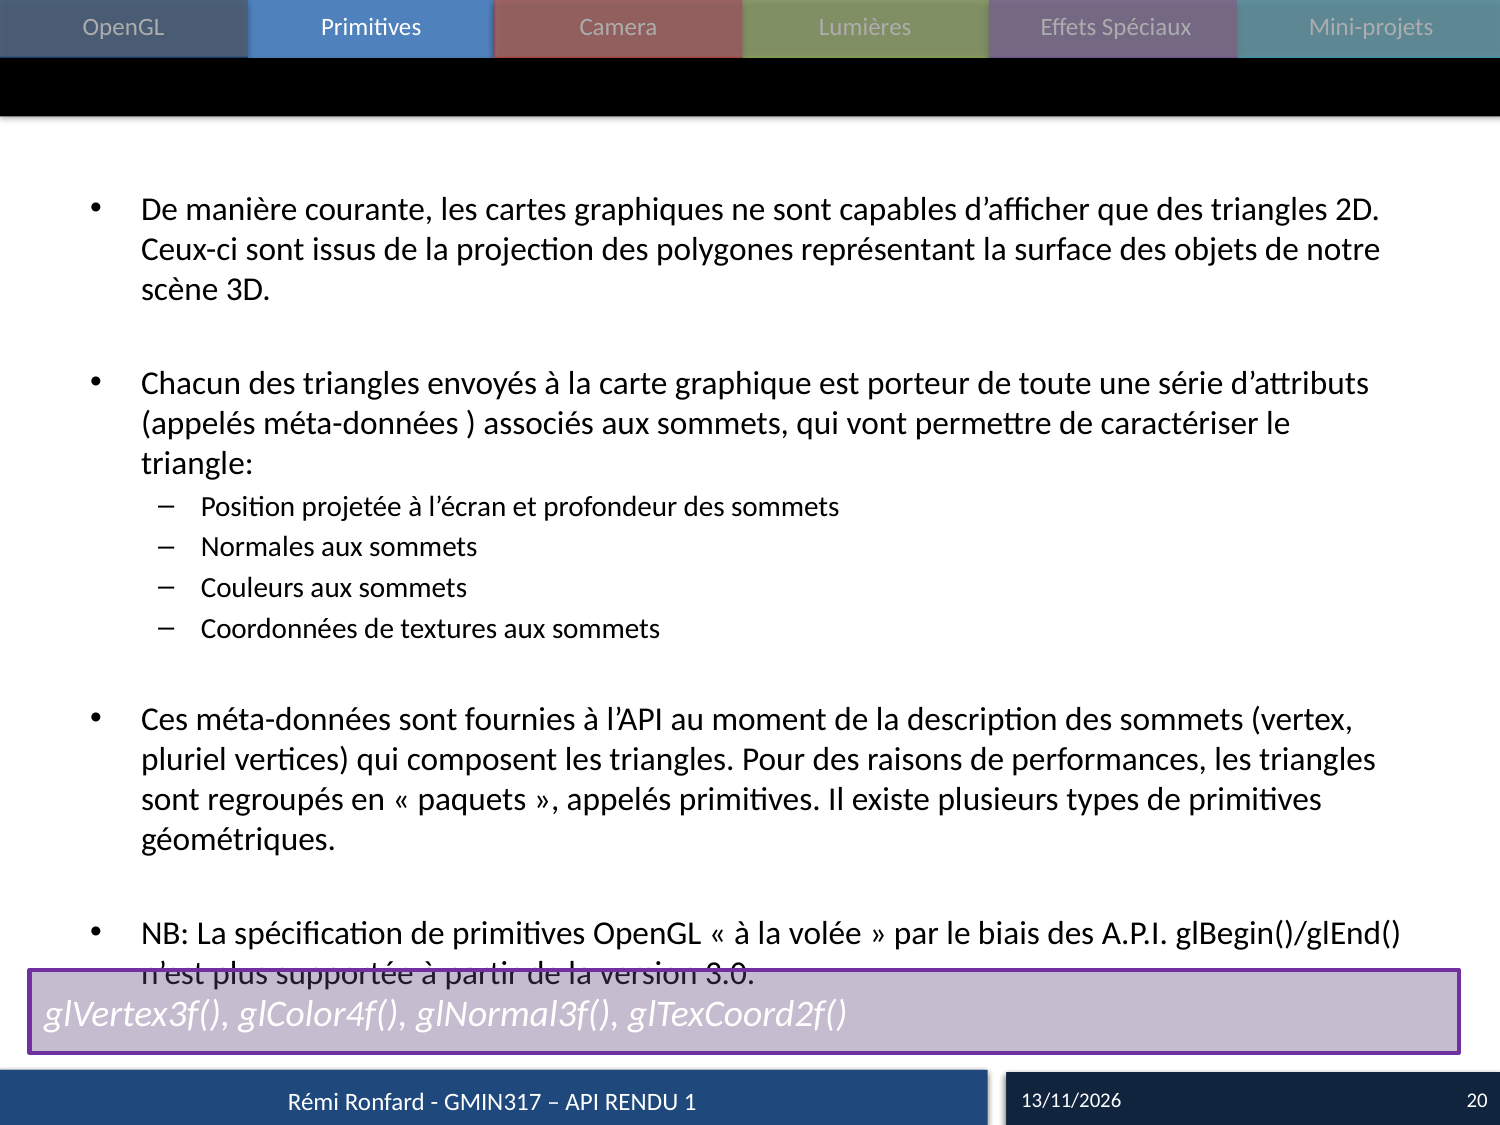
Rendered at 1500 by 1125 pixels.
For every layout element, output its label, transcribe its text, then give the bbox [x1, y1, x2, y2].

list De manière courante, les cartes graphiques ne sont capables d’afficher que des triangles 2D. Ceux-ci sont issus de la projection des polygones représentant la surface des objets de notre scène 3D. Chacun des triangles envoyés à la carte graphique est porteur de toute une série d’attributs (appelés méta-données ) associés aux sommets, qui vont permettre de caractériser le triangle: Position projetée à l’écran et profondeur des sommets Normales aux sommets Couleurs aux sommets Coordonnées de textures aux sommets Ces méta-données sont fournies à l’API au moment de la description des sommets (vertex, pluriel vertices) qui composent les triangles. Pour des raisons de performances, les triangles sont regroupés en « paquets », appelés primitives. Il existe plusieurs types de primitives géométriques. NB: La spécification de primitives OpenGL « à la volée » par le biais des A.P.I. glBegin()/glEnd() n’est plus supportée à partir de la version 3.0. [75, 179, 1425, 968]
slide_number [1006, 1070, 1153, 1125]
footer Rémi Ronfard - GMIN317 – API RENDU 1 [0, 1072, 988, 1125]
slide_number 20 [1153, 1071, 1500, 1125]
text_box glVertex3f(), glColor4f(), glNormal3f(), glTexCoord2f() [27, 968, 1461, 1055]
